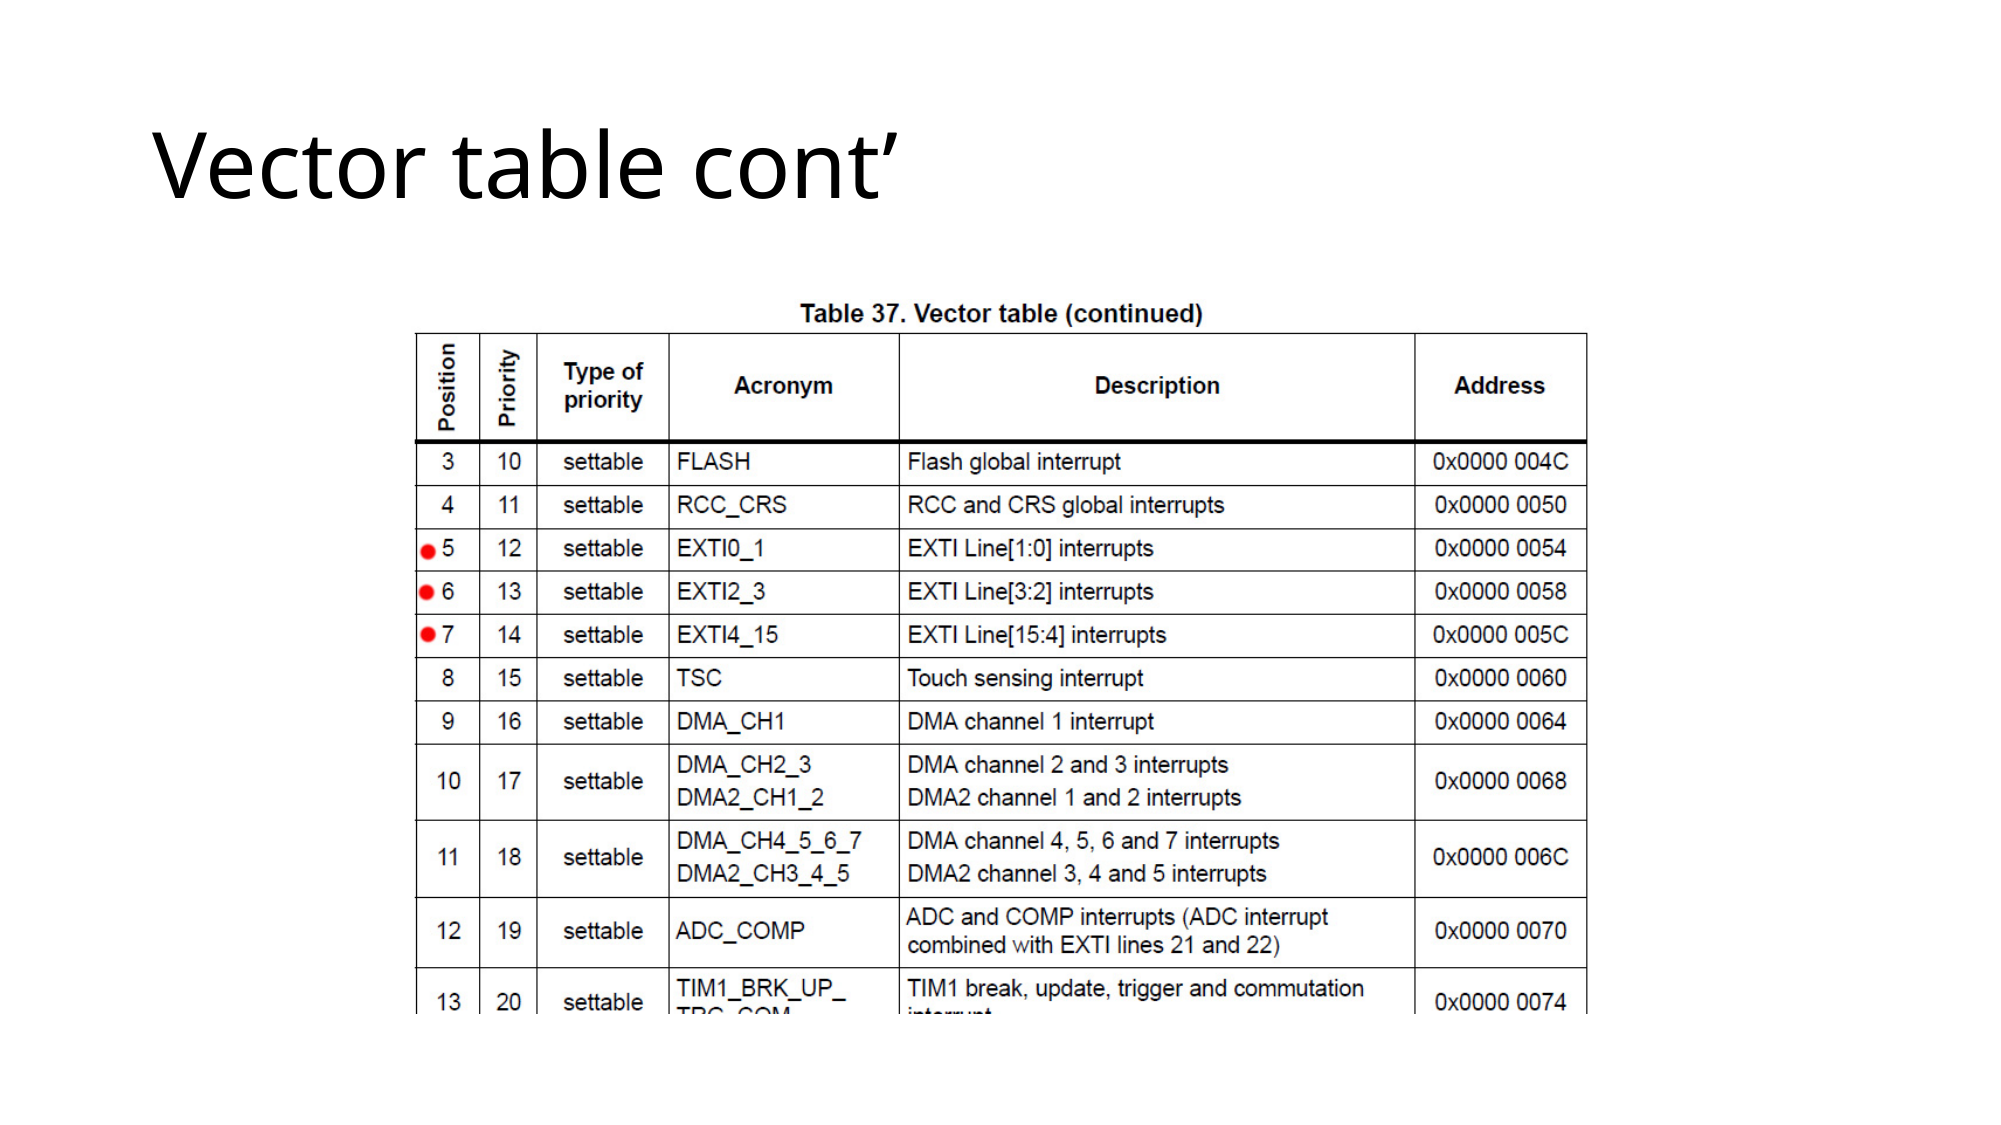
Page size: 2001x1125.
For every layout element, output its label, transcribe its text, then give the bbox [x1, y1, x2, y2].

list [402, 299, 1598, 1014]
title Vector table cont’ [137, 59, 1863, 278]
